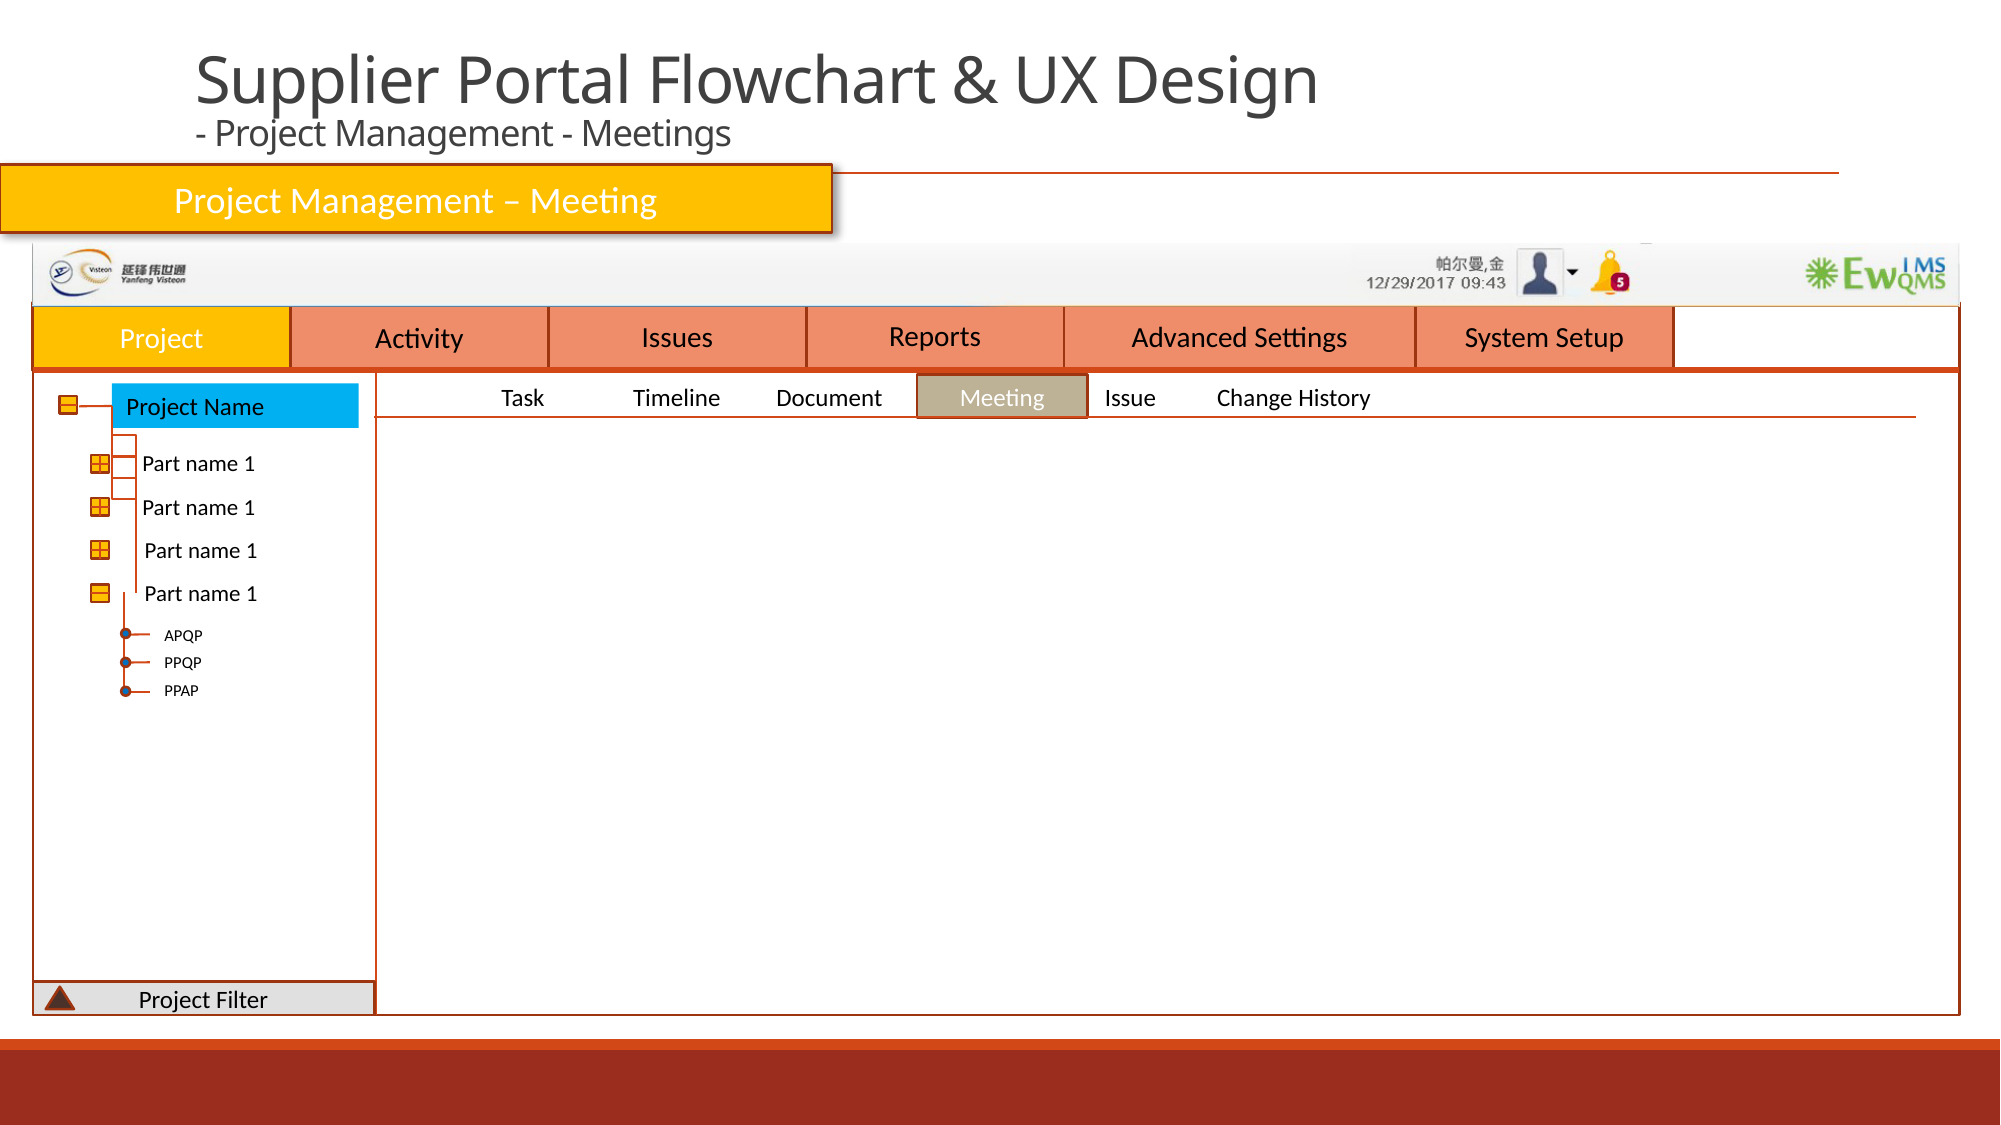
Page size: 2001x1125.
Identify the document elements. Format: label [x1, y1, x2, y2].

text_box [0, 163, 833, 234]
text_box [32, 301, 1961, 1016]
picture [32, 242, 1960, 308]
title [180, 40, 1830, 162]
